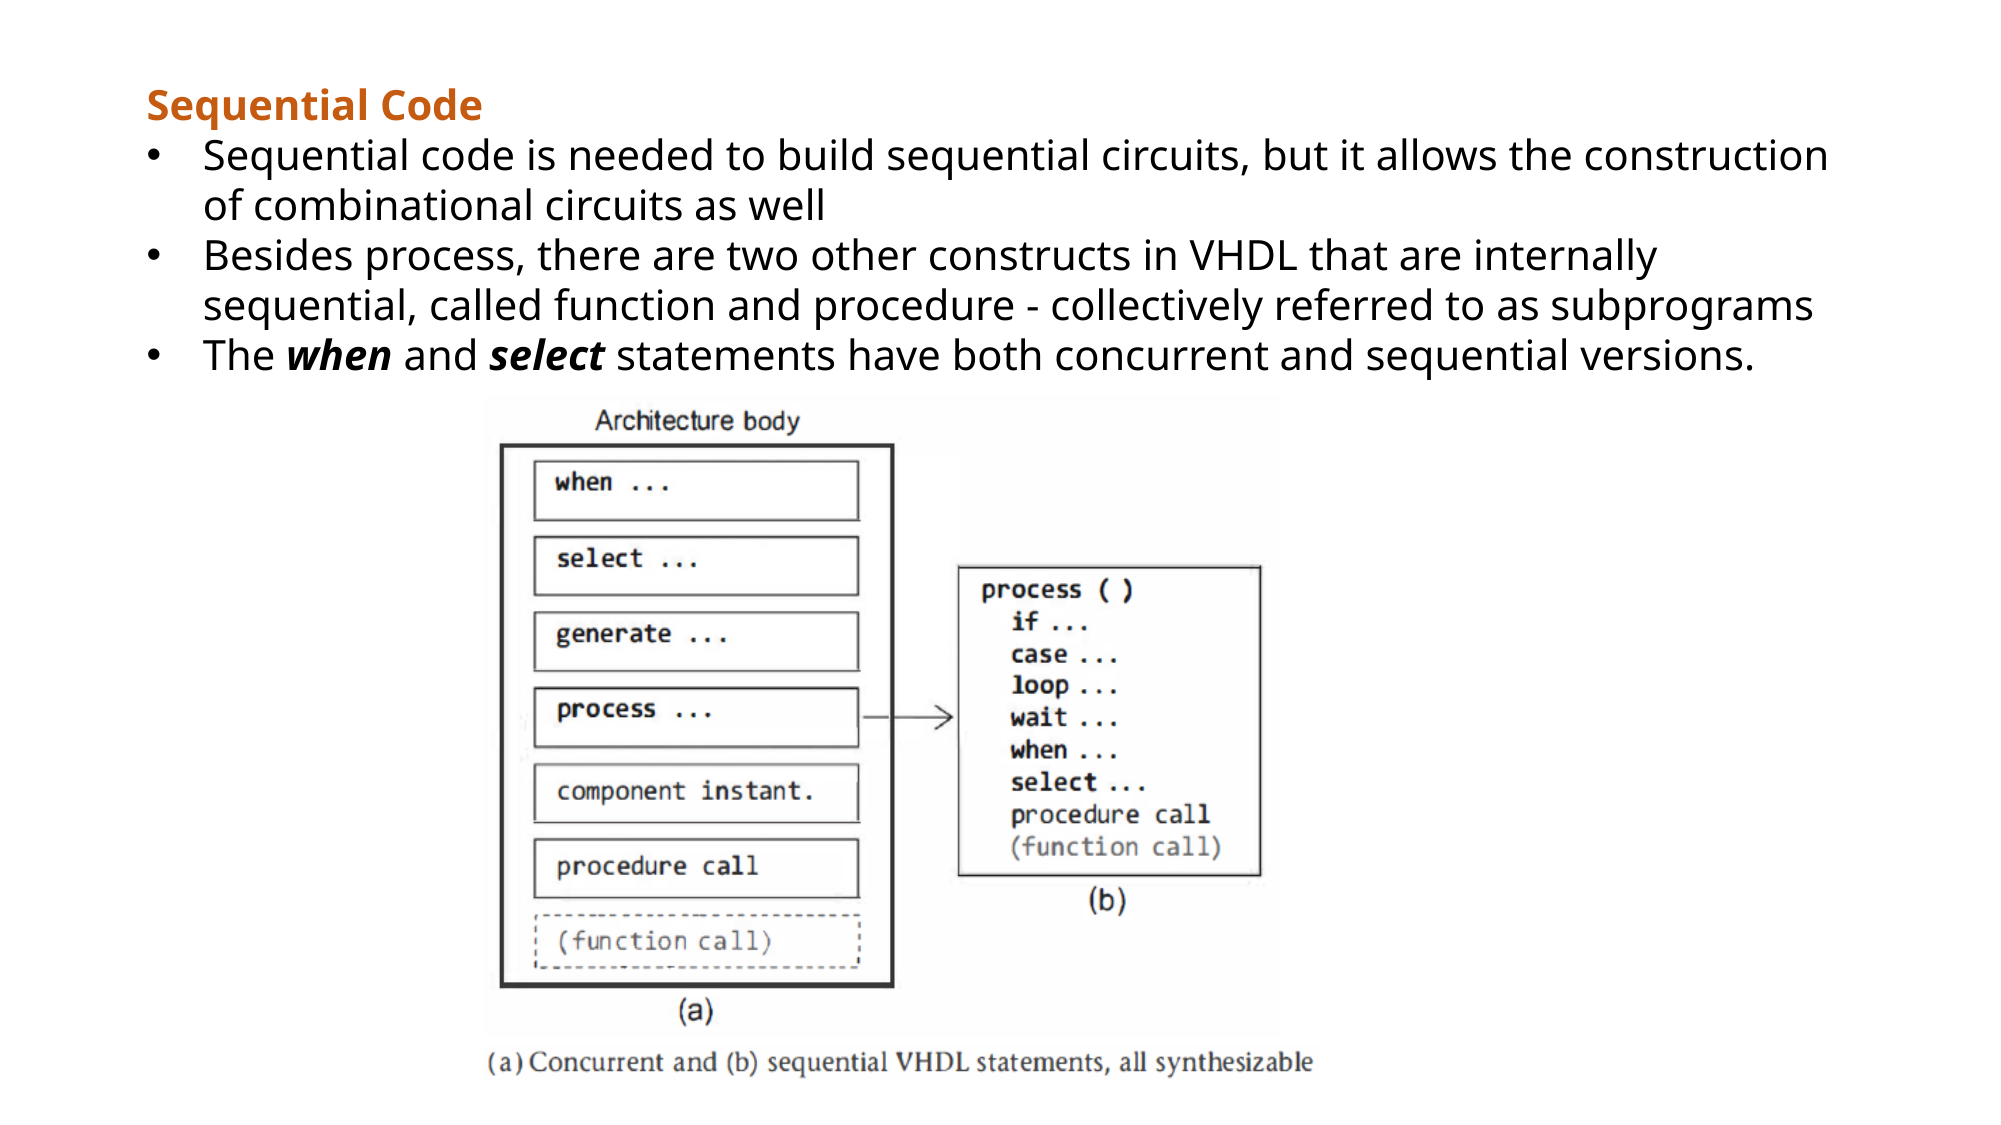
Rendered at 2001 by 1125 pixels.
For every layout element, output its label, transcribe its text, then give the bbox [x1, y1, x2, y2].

text_box Sequential Code Sequential code is needed to build sequential circuits, but it allows the construction of combinational circuits as well Besides process, there are two other constructs in VHDL that are internally sequential, called function and procedure - collectively referred to as subprograms The when and select statements have both concurrent and sequential versions. [131, 71, 1868, 437]
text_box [483, 395, 1320, 1080]
